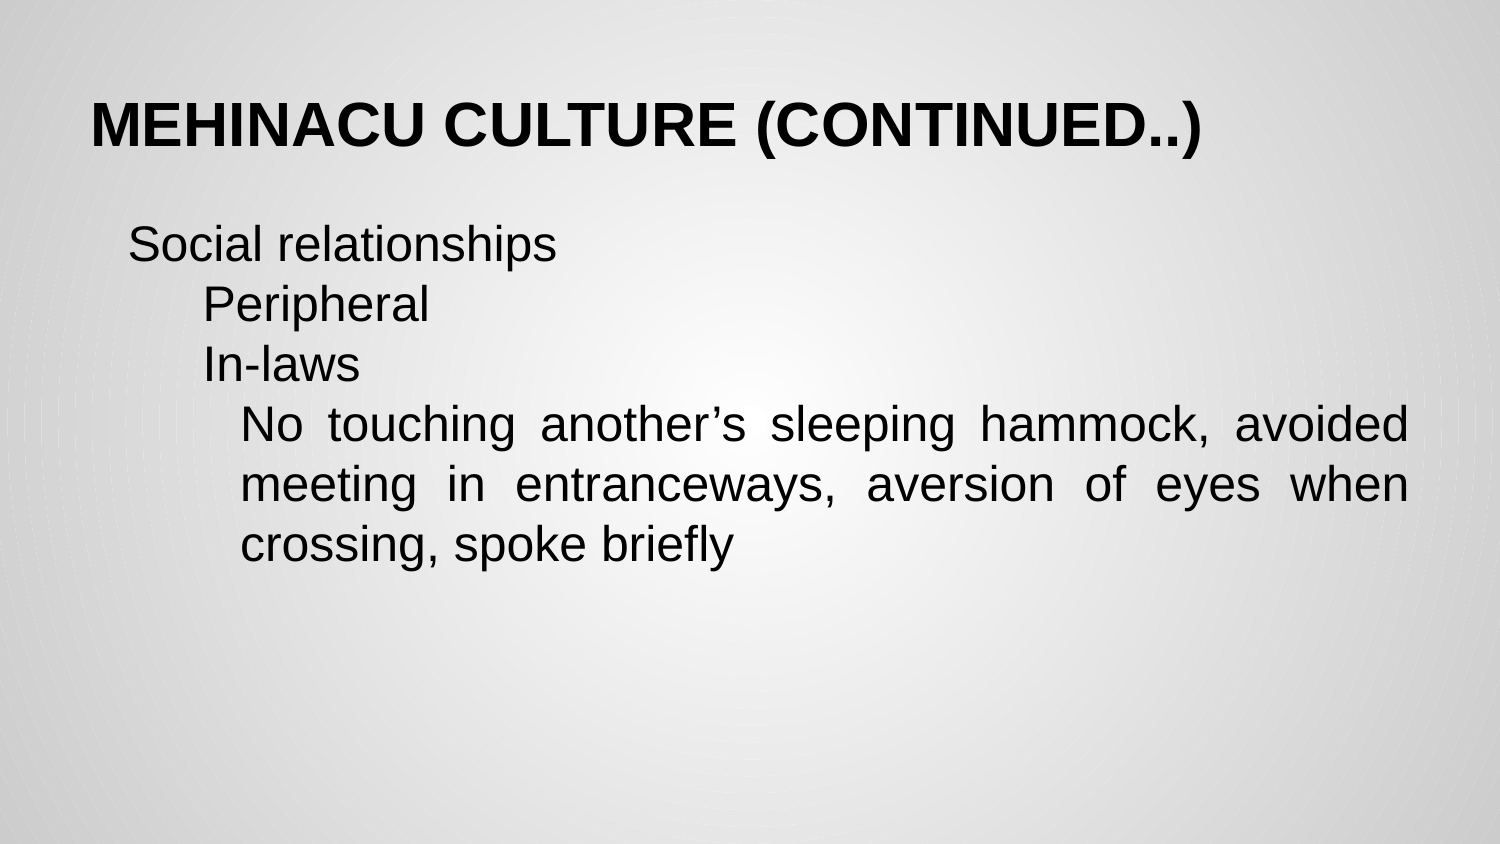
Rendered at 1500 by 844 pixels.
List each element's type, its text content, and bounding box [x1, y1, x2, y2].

title MEHINACU CULTURE (CONTINUED..) [75, 33, 1425, 175]
list Social relationships Peripheral In-laws No touching another’s sleeping hammock, avoided meeting in entranceways, aversion of eyes when crossing, spoke briefly [75, 196, 1425, 808]
